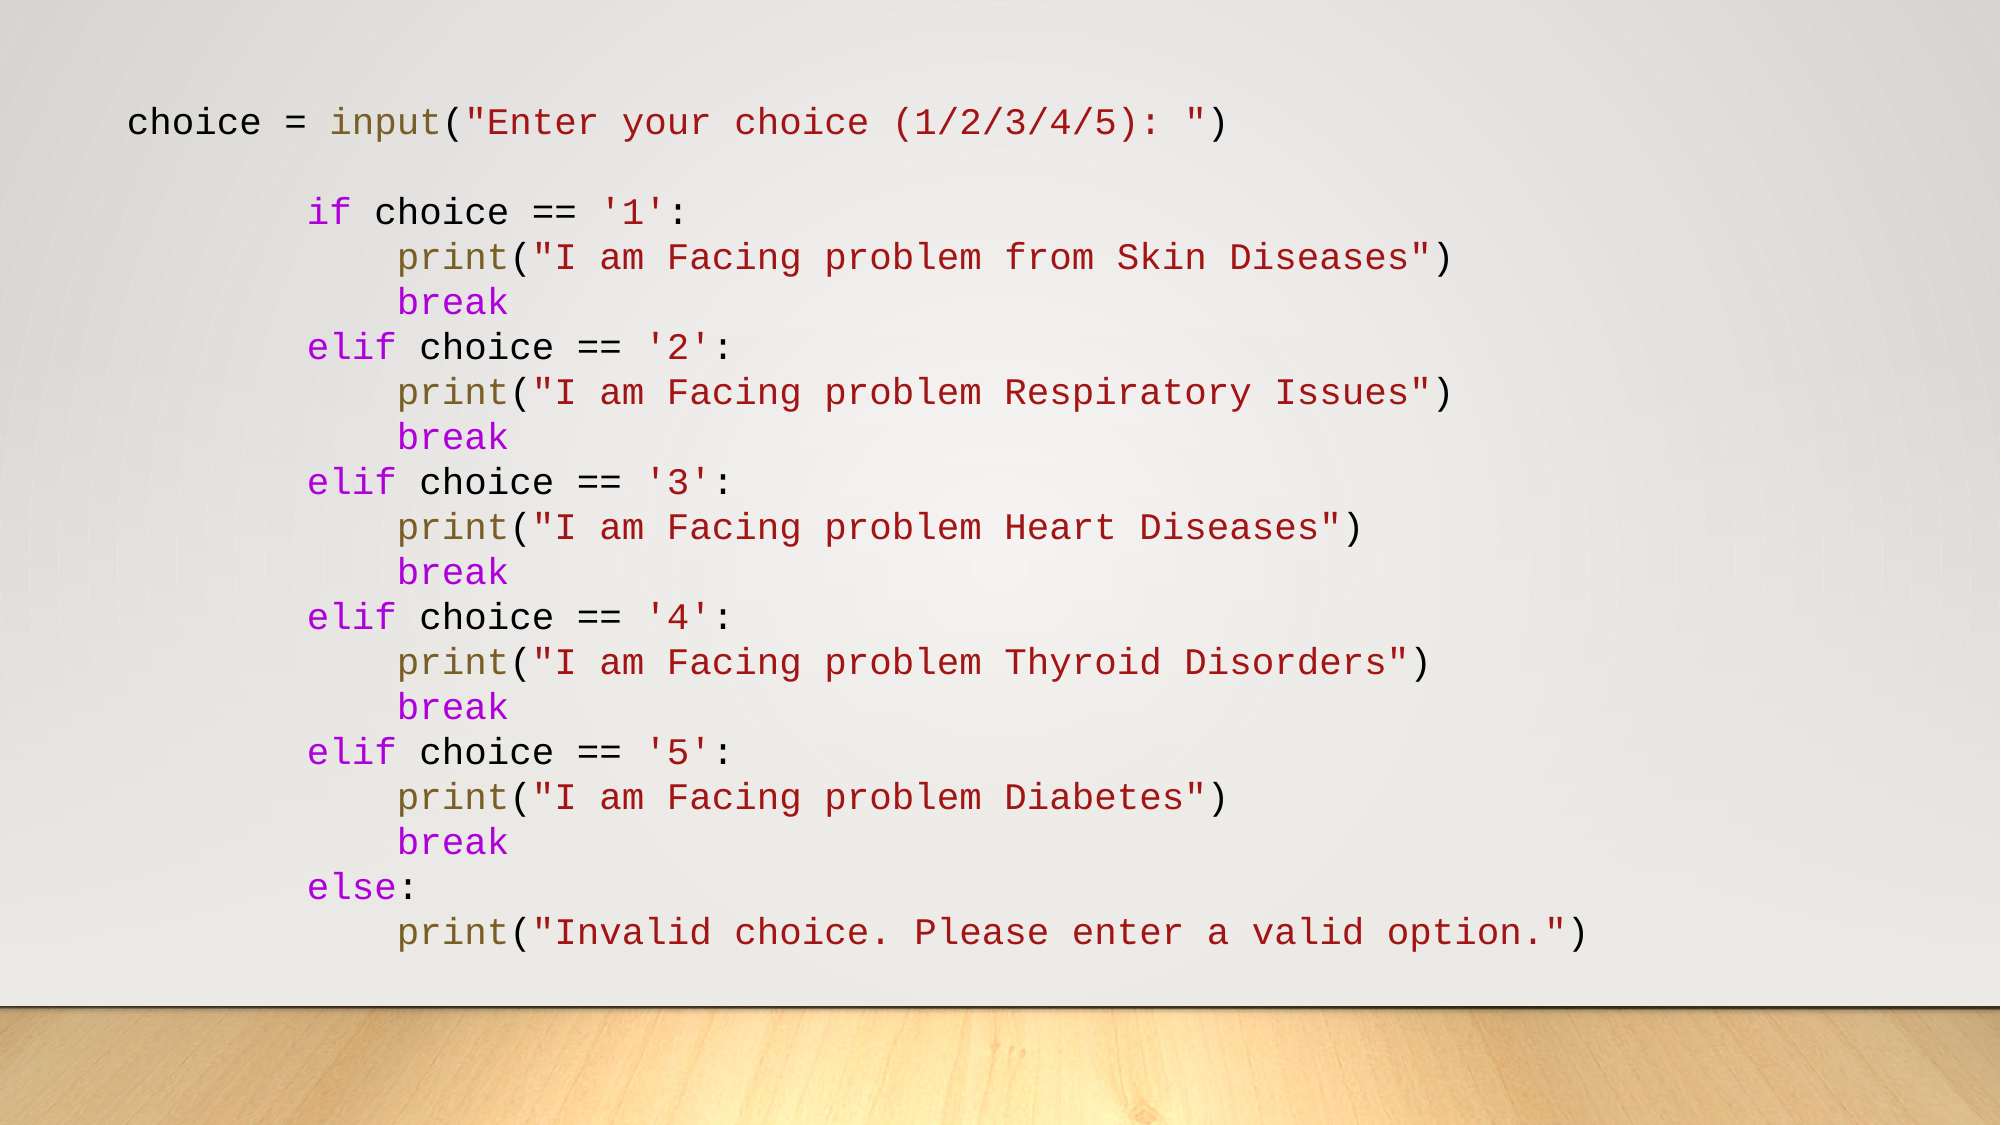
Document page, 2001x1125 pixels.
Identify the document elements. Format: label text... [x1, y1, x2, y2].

picture [0, 1006, 2000, 1125]
text_box choice = input("Enter your choice (1/2/3/4/5): ") if choice == '1': print("I am Facing problem from Skin Diseases") break elif choice == '2': print("I am Facing problem Respiratory Issues") break elif choice == '3': print("I am Facing problem Heart Diseases") break elif choice == '4': print("I am Facing problem Thyroid Disorders") break elif choice == '5': print("I am Facing problem Diabetes") break else: print("Invalid choice. Please enter a valid option.") [112, 89, 1758, 960]
